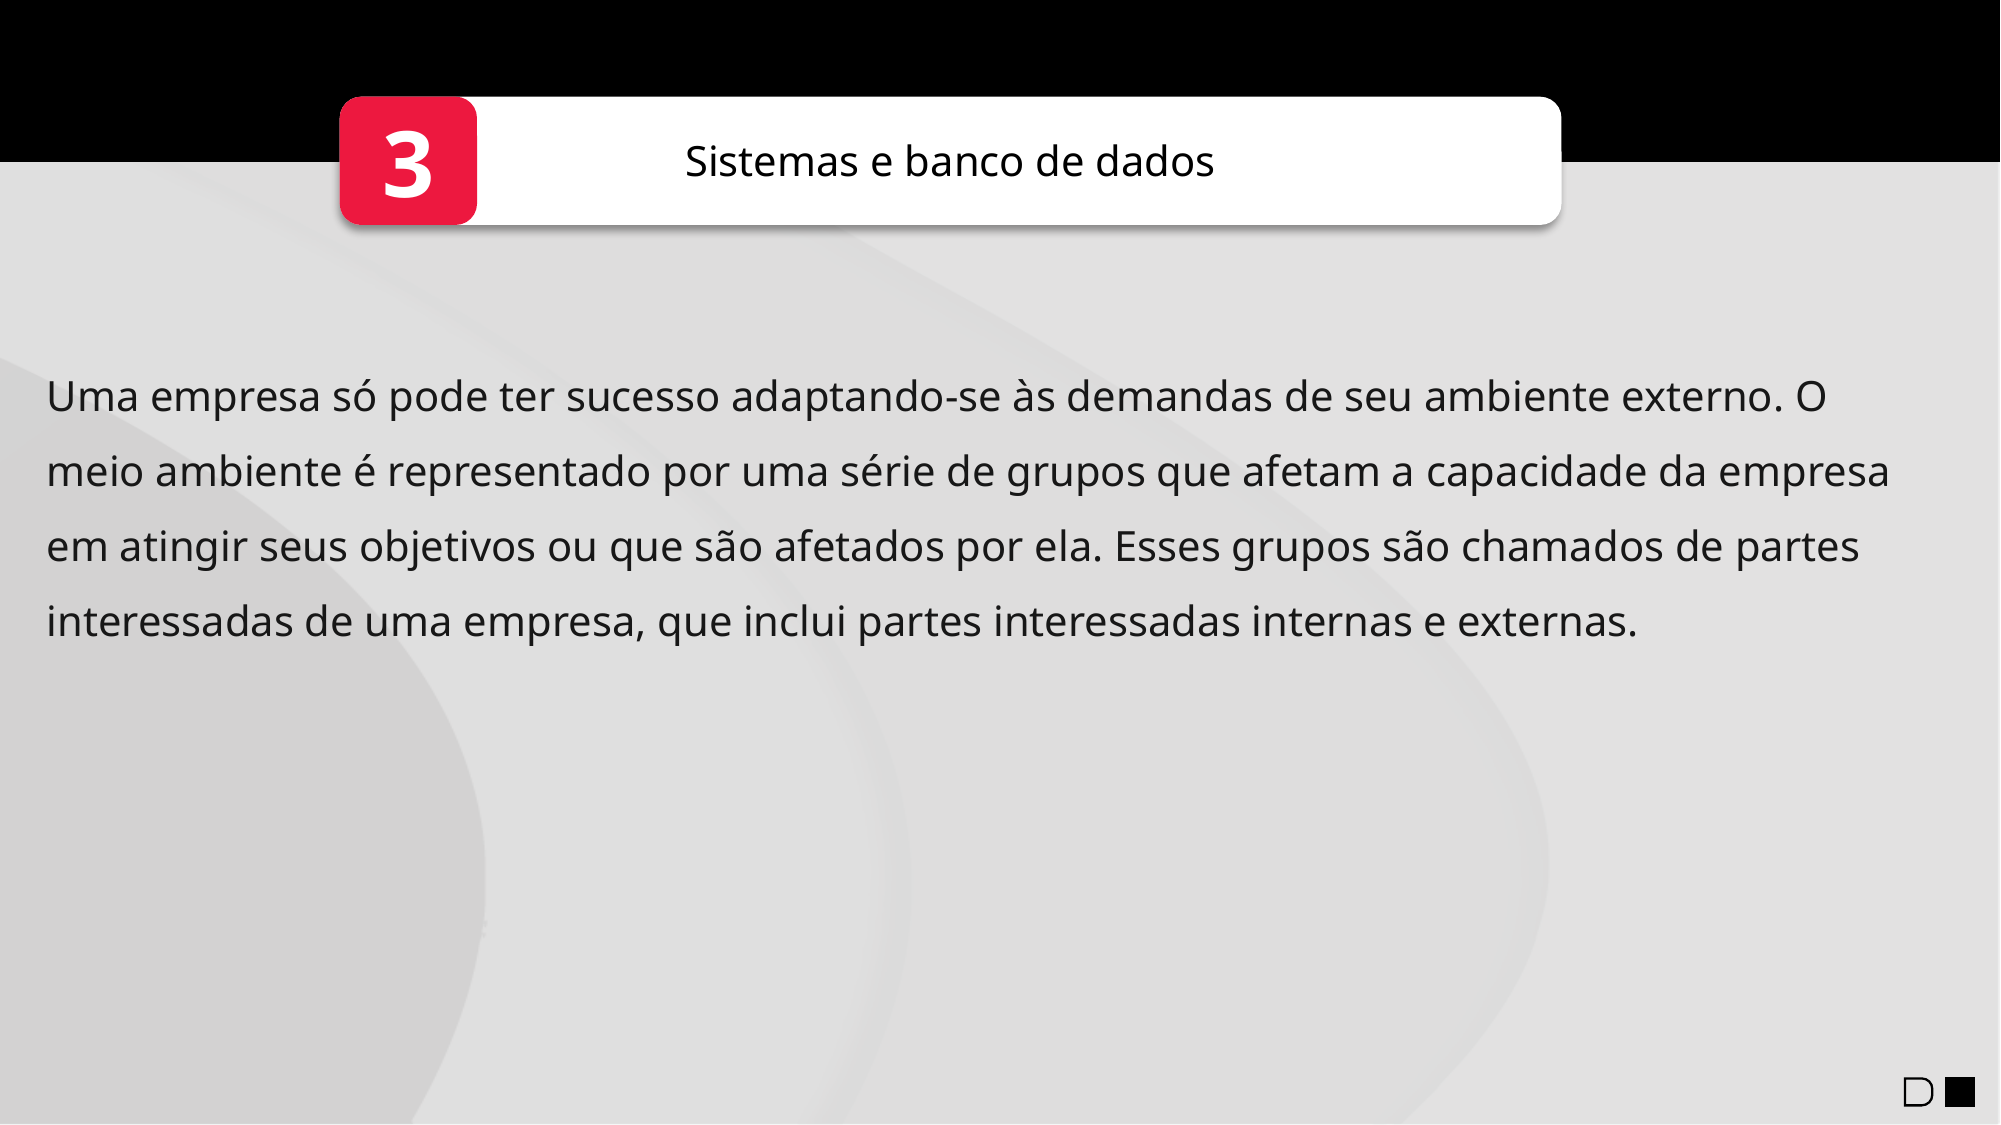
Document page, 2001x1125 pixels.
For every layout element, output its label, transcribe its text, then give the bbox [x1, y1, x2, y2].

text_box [339, 96, 1562, 225]
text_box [1903, 1077, 1975, 1107]
text_box Uma empresa só pode ter sucesso adaptando-se às demandas de seu ambiente externo. O meio ambiente é representado por uma série de grupos que afetam a capacidade da empresa em atingir seus objetivos ou que são afetados por ela. Esses grupos são chamados de partes interessadas de uma empresa, que inclui partes interessadas internas e externas. [31, 337, 1917, 1053]
text_box [0, 0, 2000, 162]
